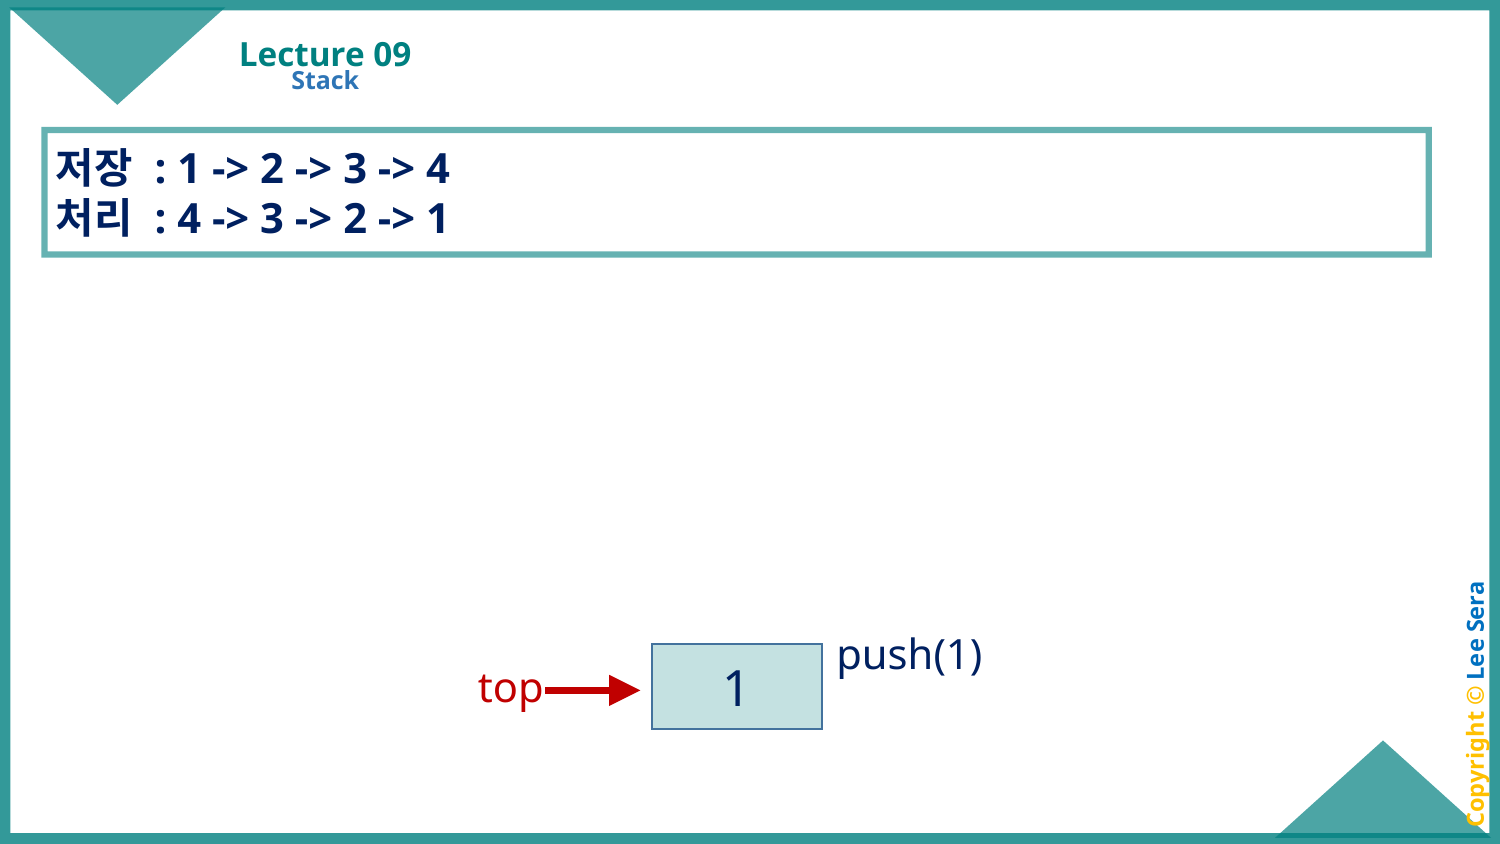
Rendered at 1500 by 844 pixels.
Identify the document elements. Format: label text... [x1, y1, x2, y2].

text_box push(1) [821, 620, 1023, 686]
text_box [6, 6, 228, 107]
text_box 1 [651, 643, 823, 730]
text_box Copyright © Lee Sera [1458, 565, 1496, 844]
subtitle Stack [165, 62, 485, 113]
text_box [0, 0, 1500, 844]
title Lecture 09 [210, 8, 440, 62]
text_box 저장 : 1 -> 2 -> 3 -> 4 처리 : 4 -> 3 -> 2 -> 1 [43, 129, 1430, 256]
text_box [463, 653, 641, 720]
text_box [1272, 739, 1458, 839]
